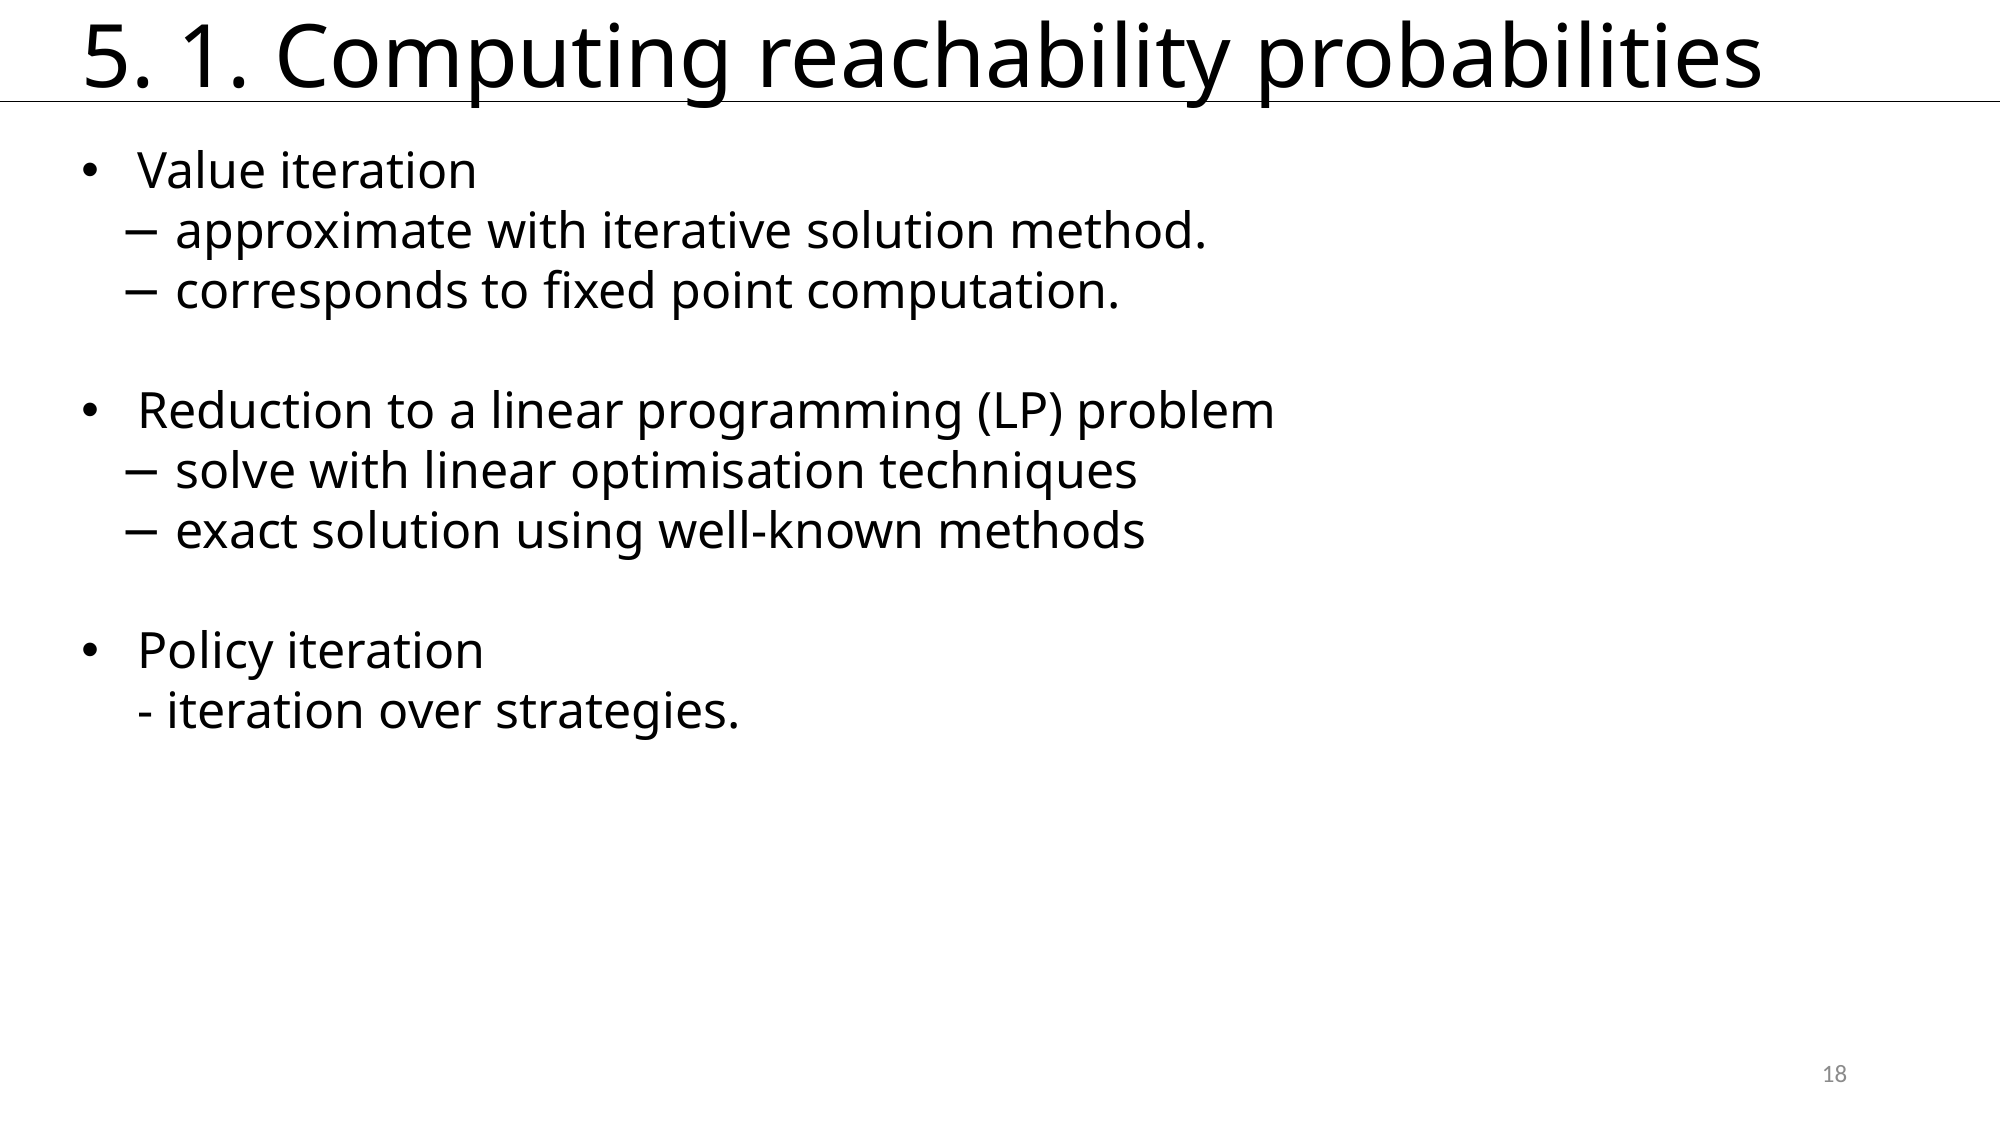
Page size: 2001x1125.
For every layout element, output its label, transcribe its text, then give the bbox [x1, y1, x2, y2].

title 5. 1. Computing reachability probabilities [66, 102, 1792, 107]
title 5. 1. Computing reachability probabilities [66, 12, 1792, 101]
slide_number 18 [1412, 1042, 1863, 1103]
text_box Value iteration − approximate with iterative solution method. − corresponds to fixed point computation. Reduction to a linear programming (LP) problem − solve with linear optimisation techniques − exact solution using well-known methods Policy iteration - iteration over strategies. [66, 131, 1963, 747]
